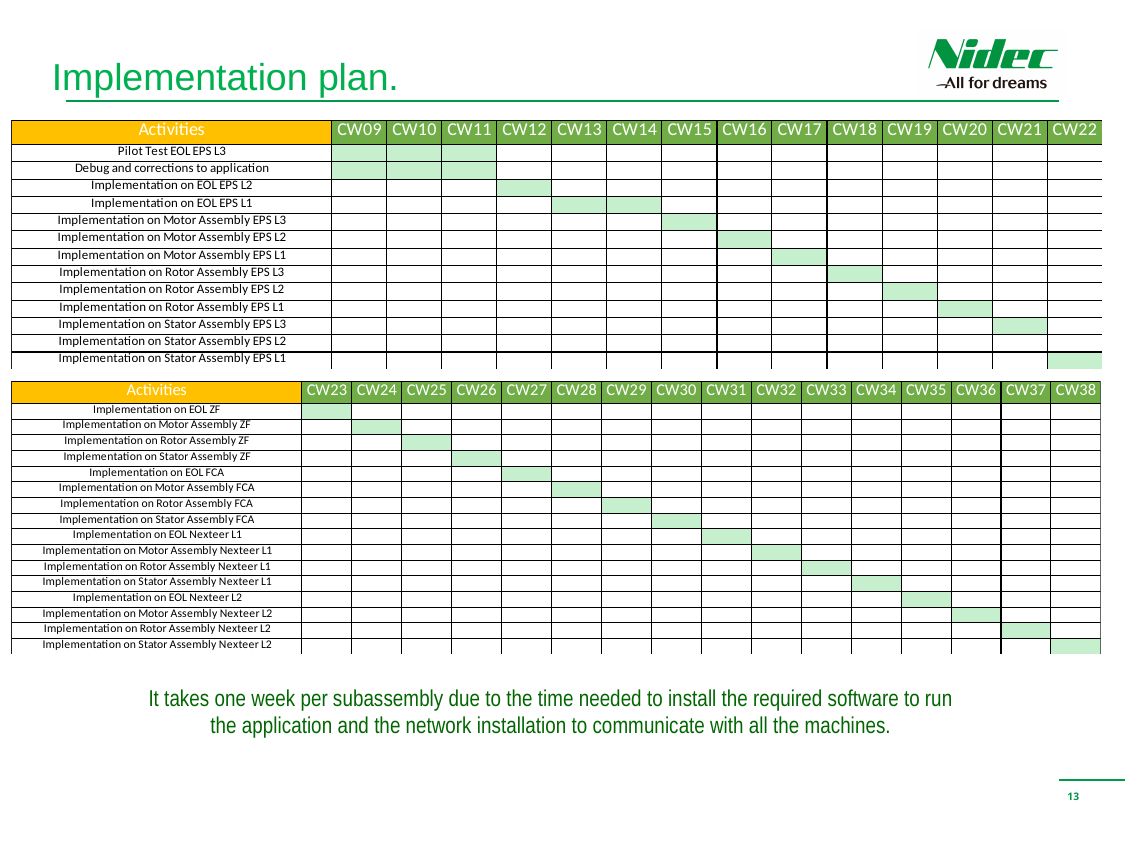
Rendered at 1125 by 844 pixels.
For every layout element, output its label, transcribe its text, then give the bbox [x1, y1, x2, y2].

picture [11, 119, 1103, 370]
text_box Implementation plan. [37, 45, 979, 106]
text_box It takes one week per subassembly due to the time needed to install the required software to run the application and the network installation to communicate with all the machines. [121, 681, 981, 740]
picture [11, 380, 1102, 655]
